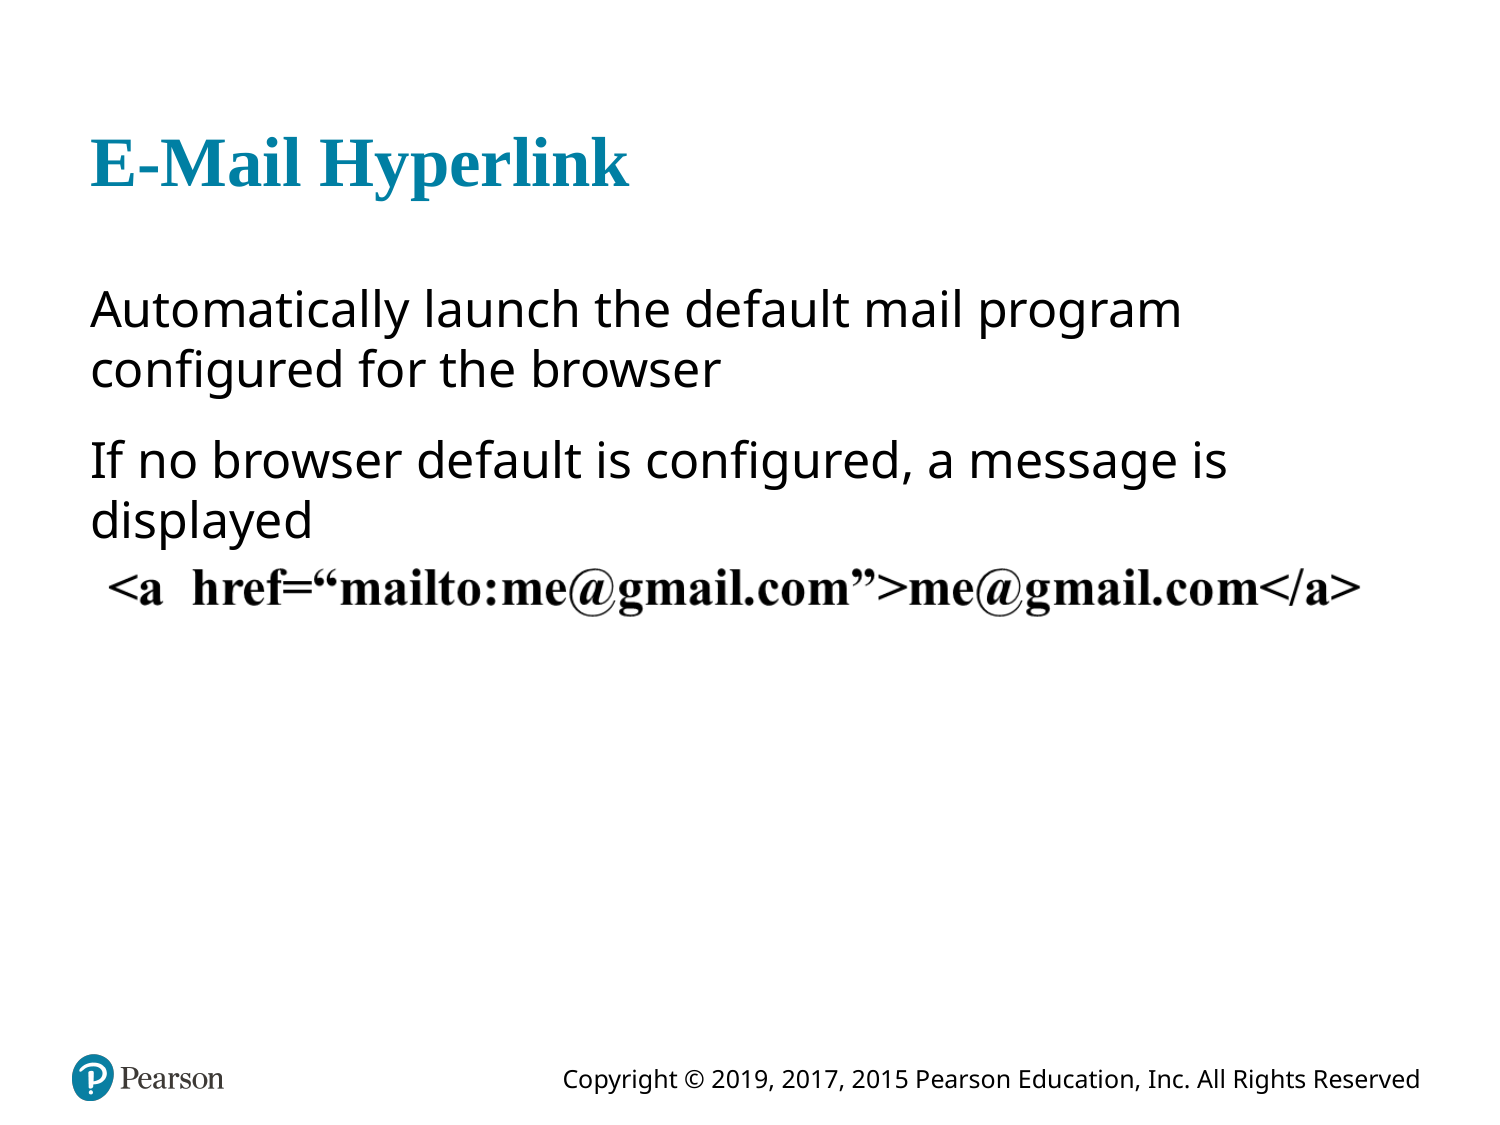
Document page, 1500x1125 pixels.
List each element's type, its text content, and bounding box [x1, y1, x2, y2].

picture [80, 1063, 106, 1088]
picture [98, 1054, 224, 1101]
picture [72, 1087, 83, 1101]
picture [72, 1054, 88, 1070]
list Automatically launch the default mail program configured for the browser If no browser default is configured, a message is displayed [75, 262, 1425, 931]
title E-Mail Hyperlink [75, 0, 1425, 216]
picture [100, 557, 1392, 620]
